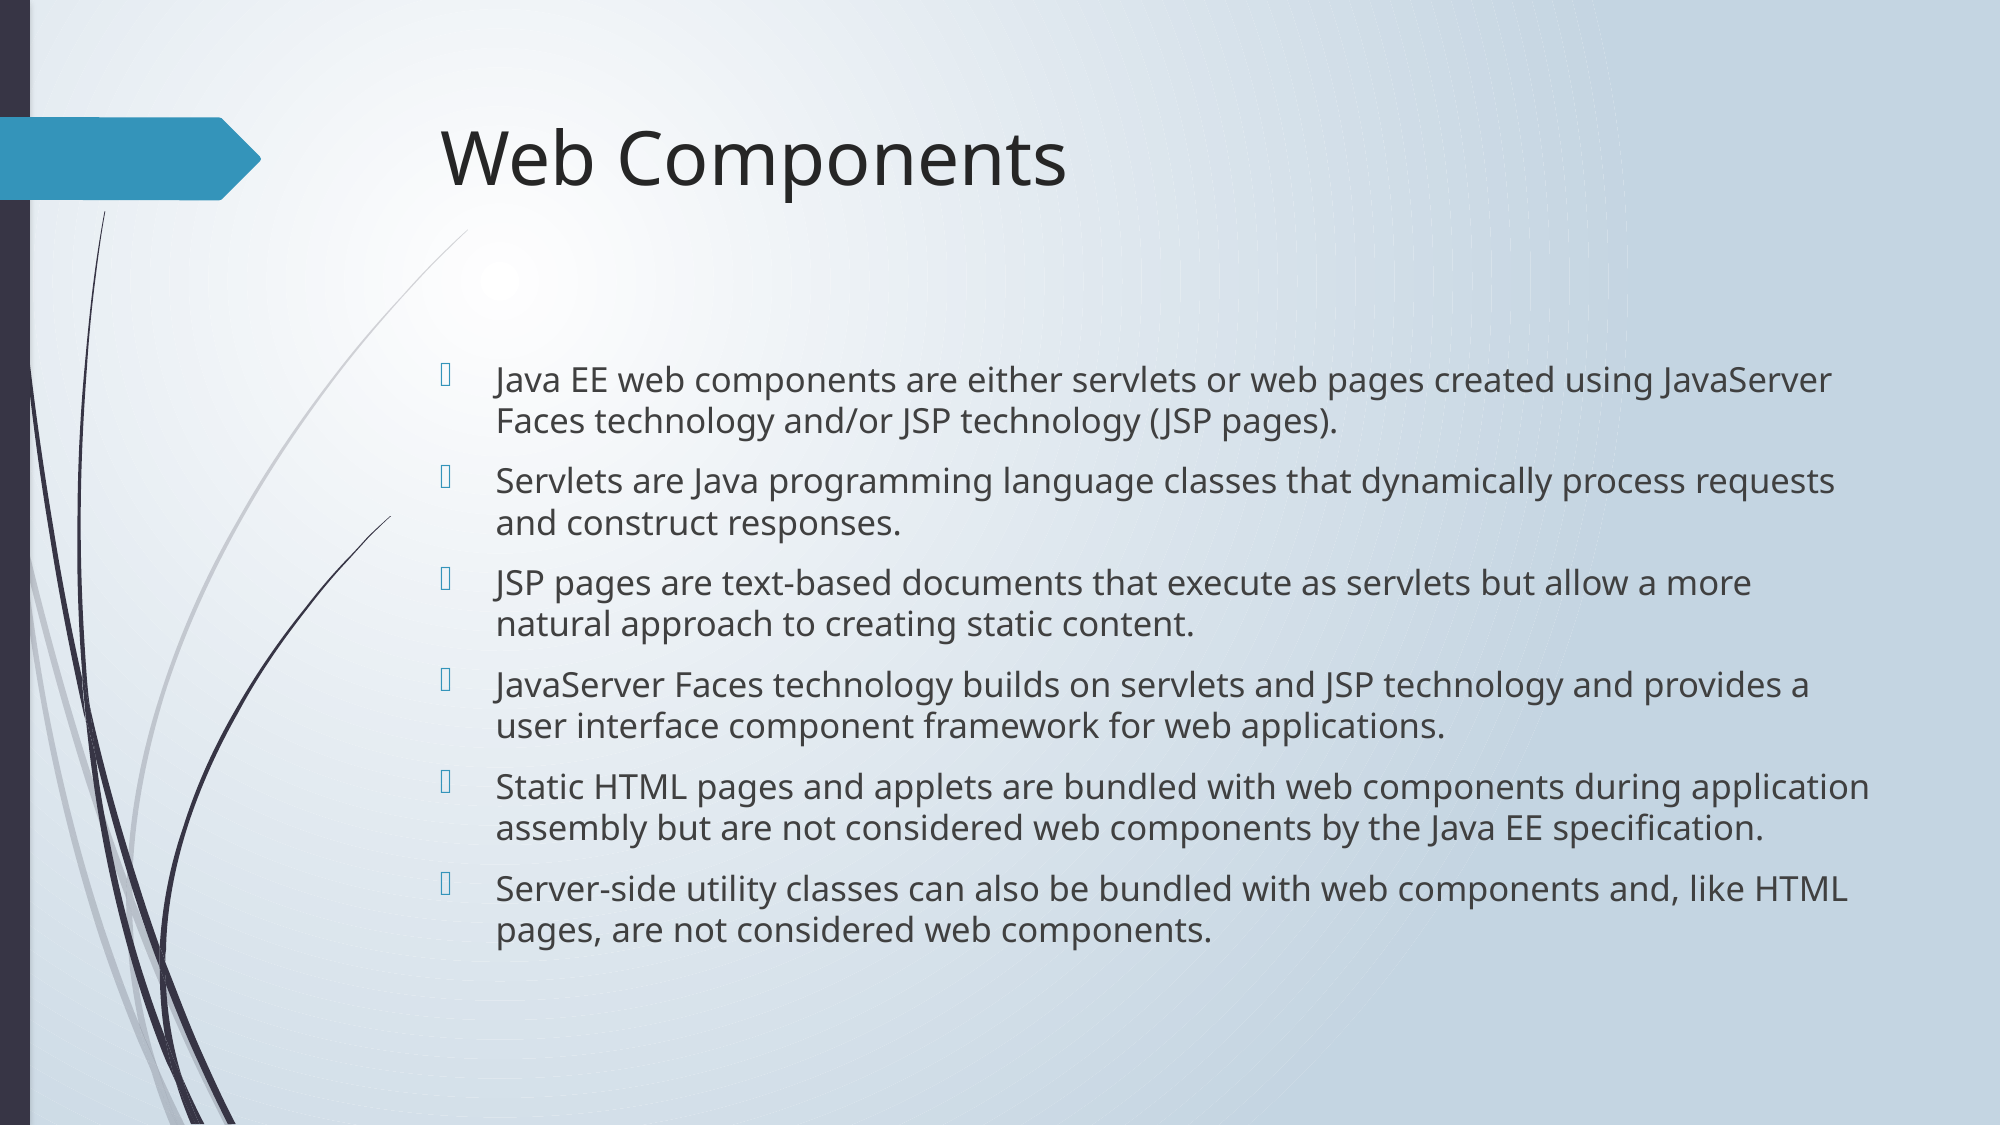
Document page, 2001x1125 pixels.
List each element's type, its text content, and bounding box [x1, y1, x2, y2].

list Java EE web components are either servlets or web pages created using JavaServer Faces technology and/or JSP technology (JSP pages). Servlets are Java programming language classes that dynamically process requests and construct responses. JSP pages are text-based documents that execute as servlets but allow a more natural approach to creating static content. JavaServer Faces technology builds on servlets and JSP technology and provides a user interface component framework for web applications. Static HTML pages and applets are bundled with web components during application assembly but are not considered web components by the Java EE specification. Server-side utility classes can also be bundled with web components and, like HTML pages, are not considered web components. [424, 350, 1888, 970]
title Web Components [425, 102, 1888, 313]
